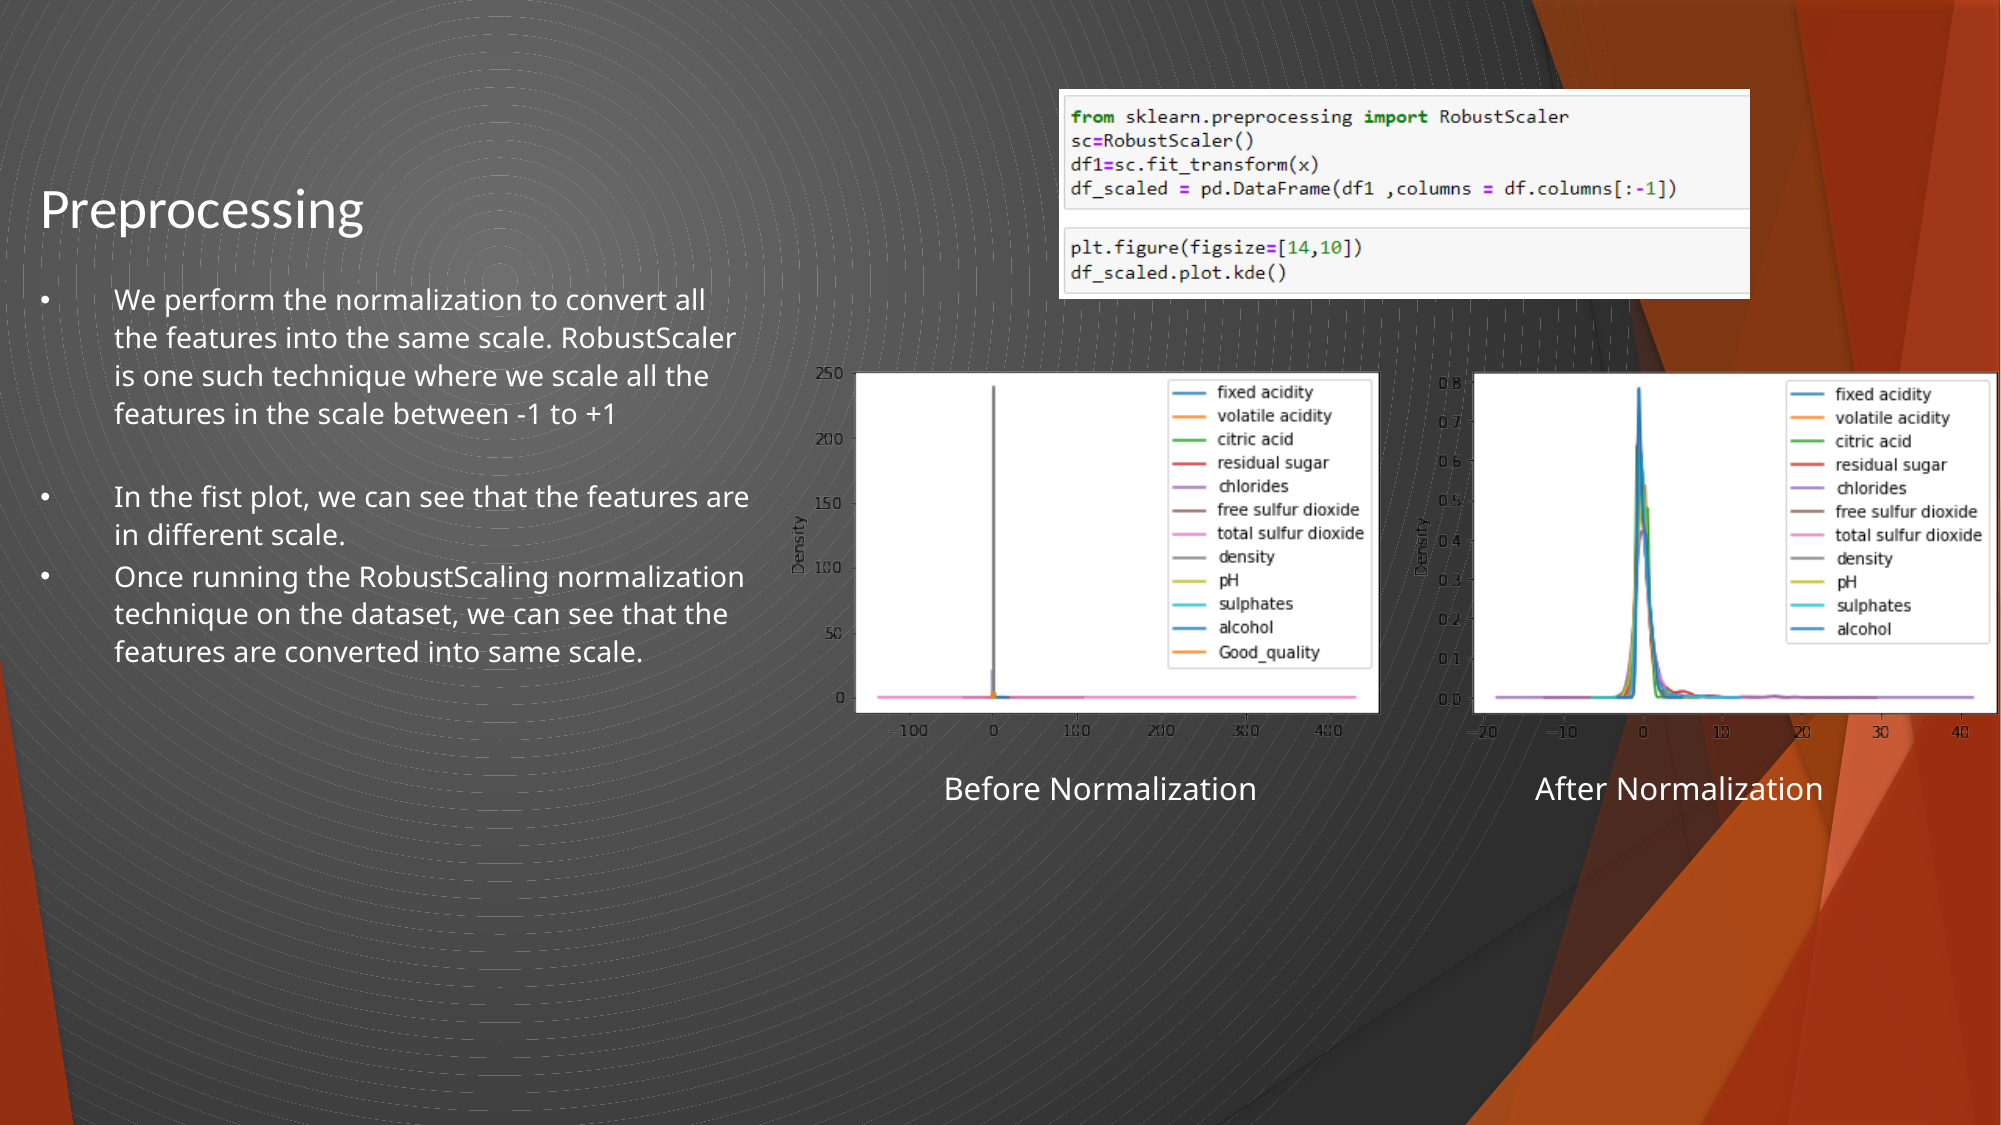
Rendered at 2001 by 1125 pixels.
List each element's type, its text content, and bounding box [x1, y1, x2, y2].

text_box Before Normalization [928, 763, 1281, 814]
text_box Preprocessing We perform the normalization to convert all the features into the same scale. RobustScaler is one such technique where we scale all the features in the scale between -1 to +1 In the fist plot, we can see that the features are in different scale. Once running the RobustScaling normalization technique on the dataset, we can see that the features are converted into same scale. [25, 156, 768, 757]
picture [1058, 89, 1750, 300]
text_box After Normalization [1520, 763, 1975, 814]
picture [781, 356, 1390, 752]
picture [1403, 362, 2000, 752]
